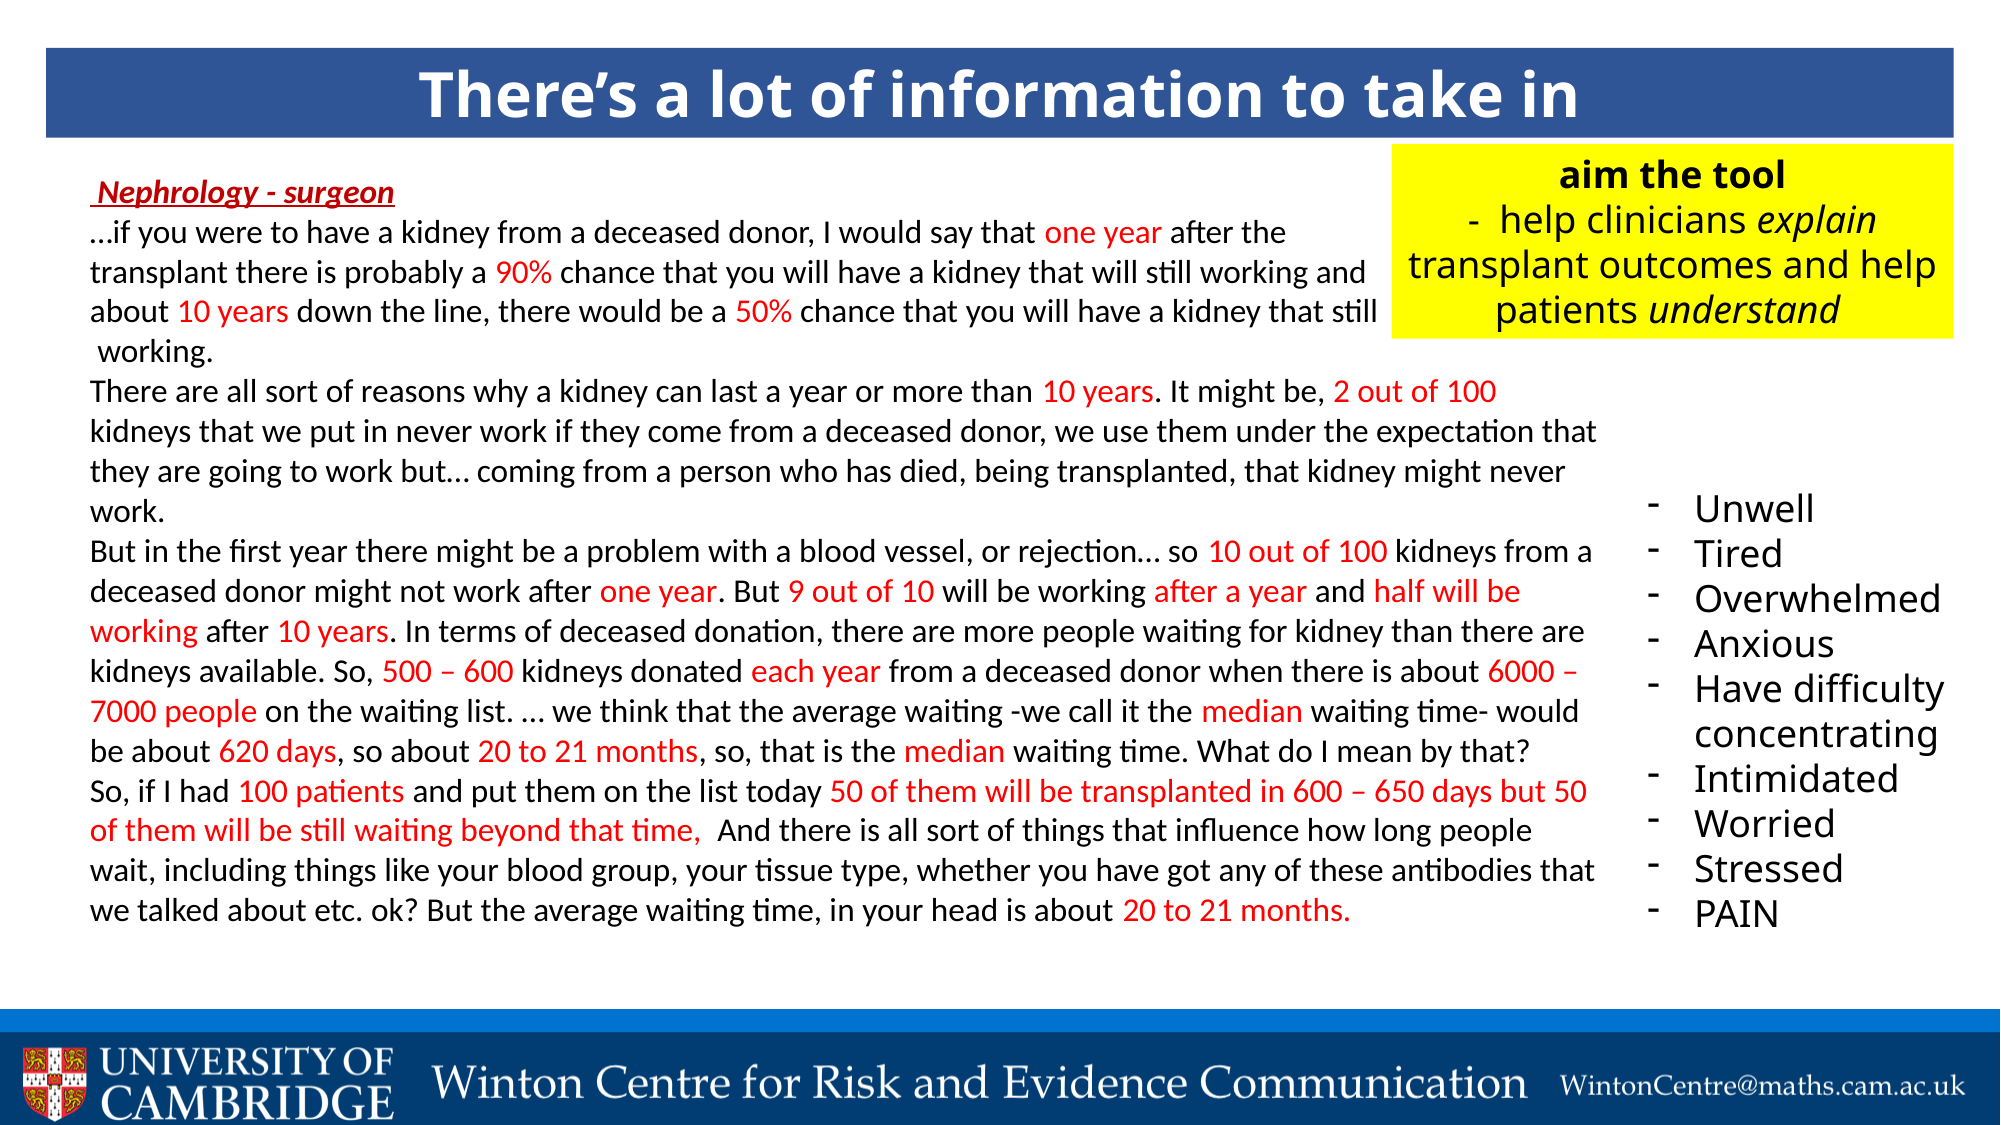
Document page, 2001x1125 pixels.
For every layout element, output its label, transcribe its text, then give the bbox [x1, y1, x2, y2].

text_box Nephrology - surgeon …if you were to have a kidney from a deceased donor, I would say that one year after the transplant there is probably a 90% chance that you will have a kidney that will still working and about 10 years down the line, there would be a 50% chance that you will have a kidney that still working. There are all sort of reasons why a kidney can last a year or more than 10 years. It might be, 2 out of 100 kidneys that we put in never work if they come from a deceased donor, we use them under the expectation that they are going to work but… coming from a person who has died, being transplanted, that kidney might never work. But in the first year there might be a problem with a blood vessel, or rejection… so 10 out of 100 kidneys from a deceased donor might not work after one year. But 9 out of 10 will be working after a year and half will be working after 10 years. In terms of deceased donation, there are more people waiting for kidney than there are kidneys available. So, 500 – 600 kidneys donated each year from a deceased donor when there is about 6000 – 7000 people on the waiting list. … we think that the average waiting -we call it the median waiting time- would be about 620 days, so about 20 to 21 months, so, that is the median waiting time. What do I mean by that? So, if I had 100 patients and put them on the list today 50 of them will be transplanted in 600 – 650 days but 50 of them will be still waiting beyond that time, And there is all sort of things that influence how long people wait, including things like your blood group, your tissue type, whether you have got any of these antibodies that we talked about etc. ok? But the average waiting time, in your head is about 20 to 21 months. [0, 162, 1621, 936]
picture [0, 1009, 2000, 1125]
text_box aim the tool - help clinicians explain transplant outcomes and help patients understand [1391, 143, 1954, 339]
text_box There’s a lot of information to take in [46, 47, 1954, 138]
text_box Unwell Tired Overwhelmed Anxious Have difficulty concentrating Intimidated Worried Stressed PAIN [1632, 478, 1972, 943]
